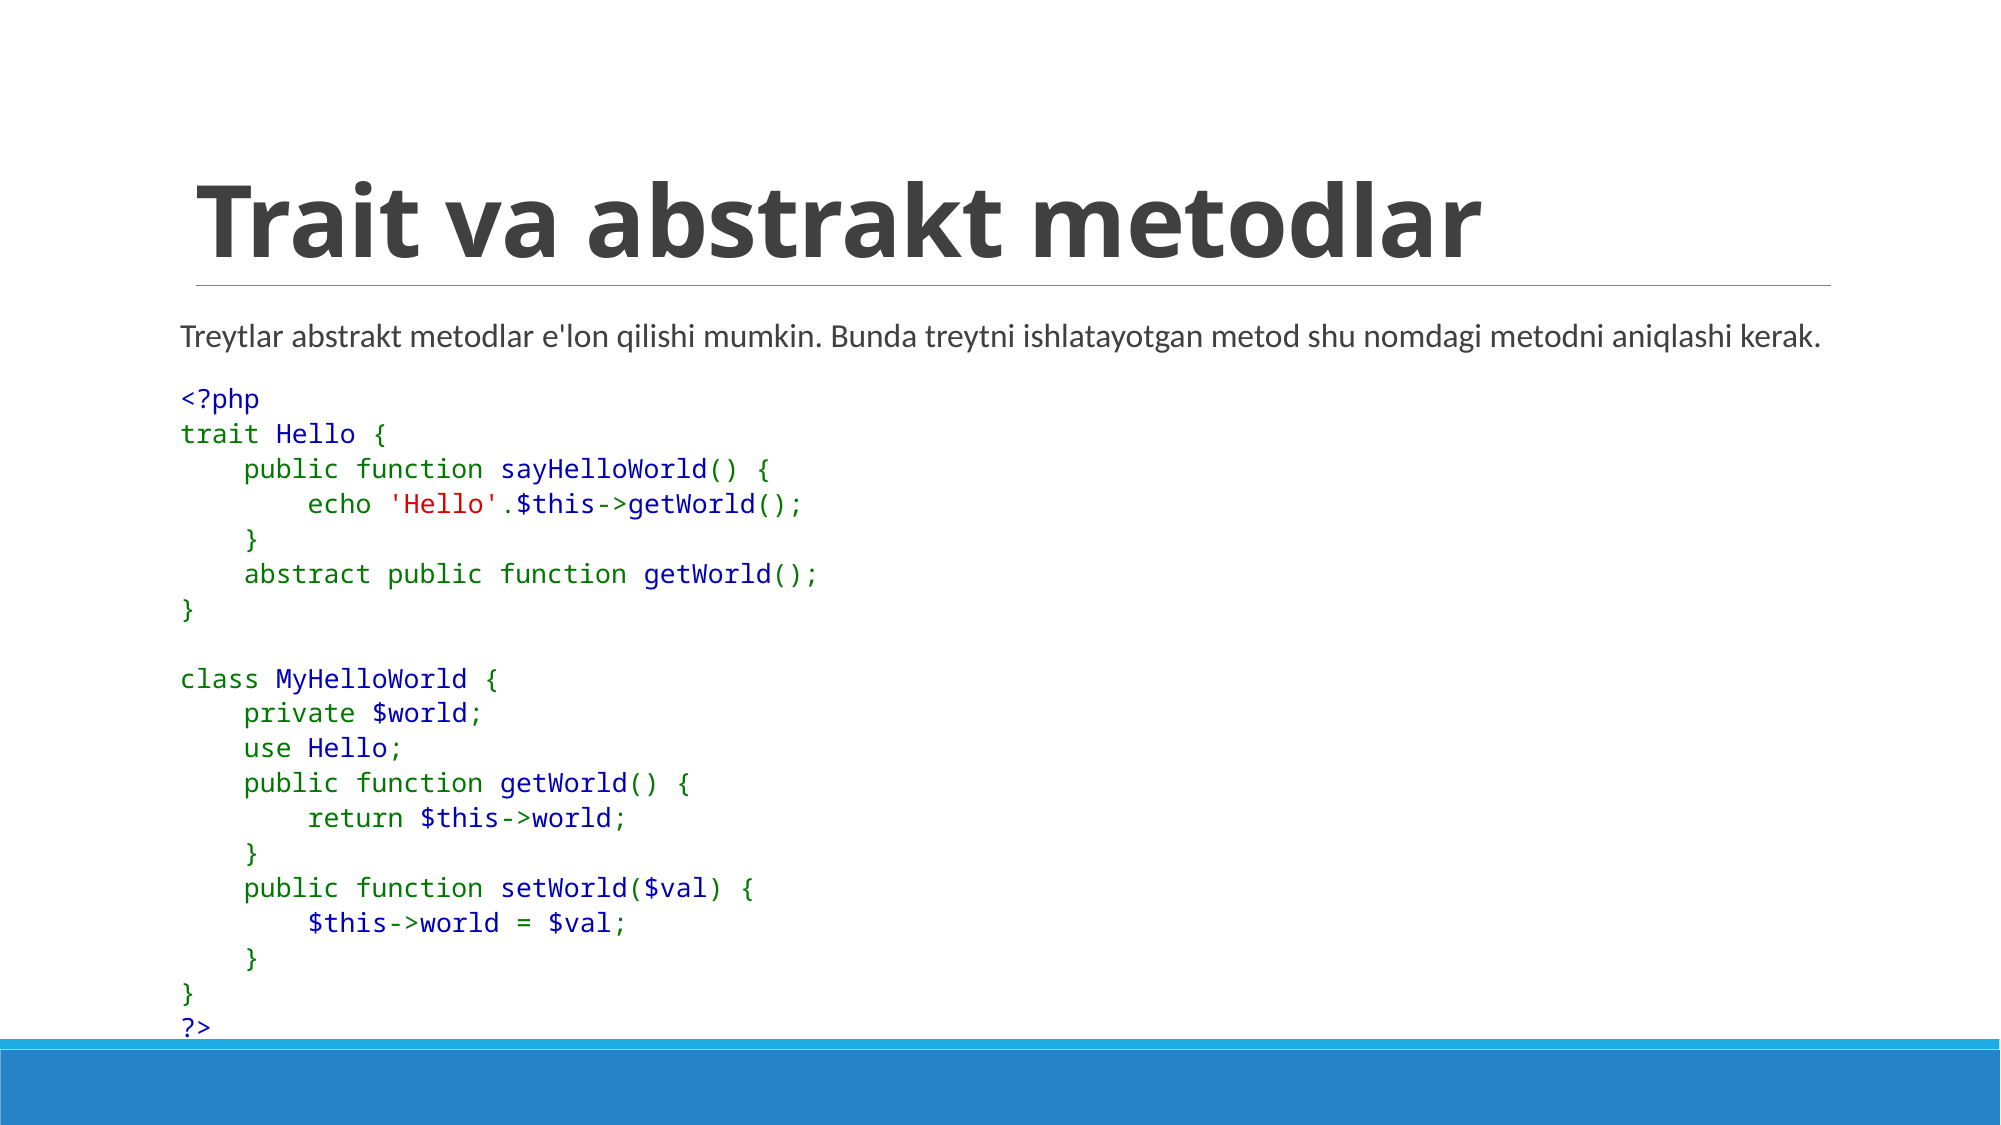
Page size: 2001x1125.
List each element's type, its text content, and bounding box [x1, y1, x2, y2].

list Treytlar abstrakt metodlar e'lon qilishi mumkin. Bunda treytni ishlatayotgan metod shu nomdagi metodni aniqlashi kerak. <?php trait Hello { public function sayHelloWorld() { echo 'Hello'.$this->getWorld(); } abstract public function getWorld(); } class MyHelloWorld { private $world; use Hello; public function getWorld() { return $this->world; } public function setWorld($val) { $this->world = $val; } } ?> [180, 302, 1830, 1075]
title Trait va abstrakt metodlar [180, 47, 1830, 285]
